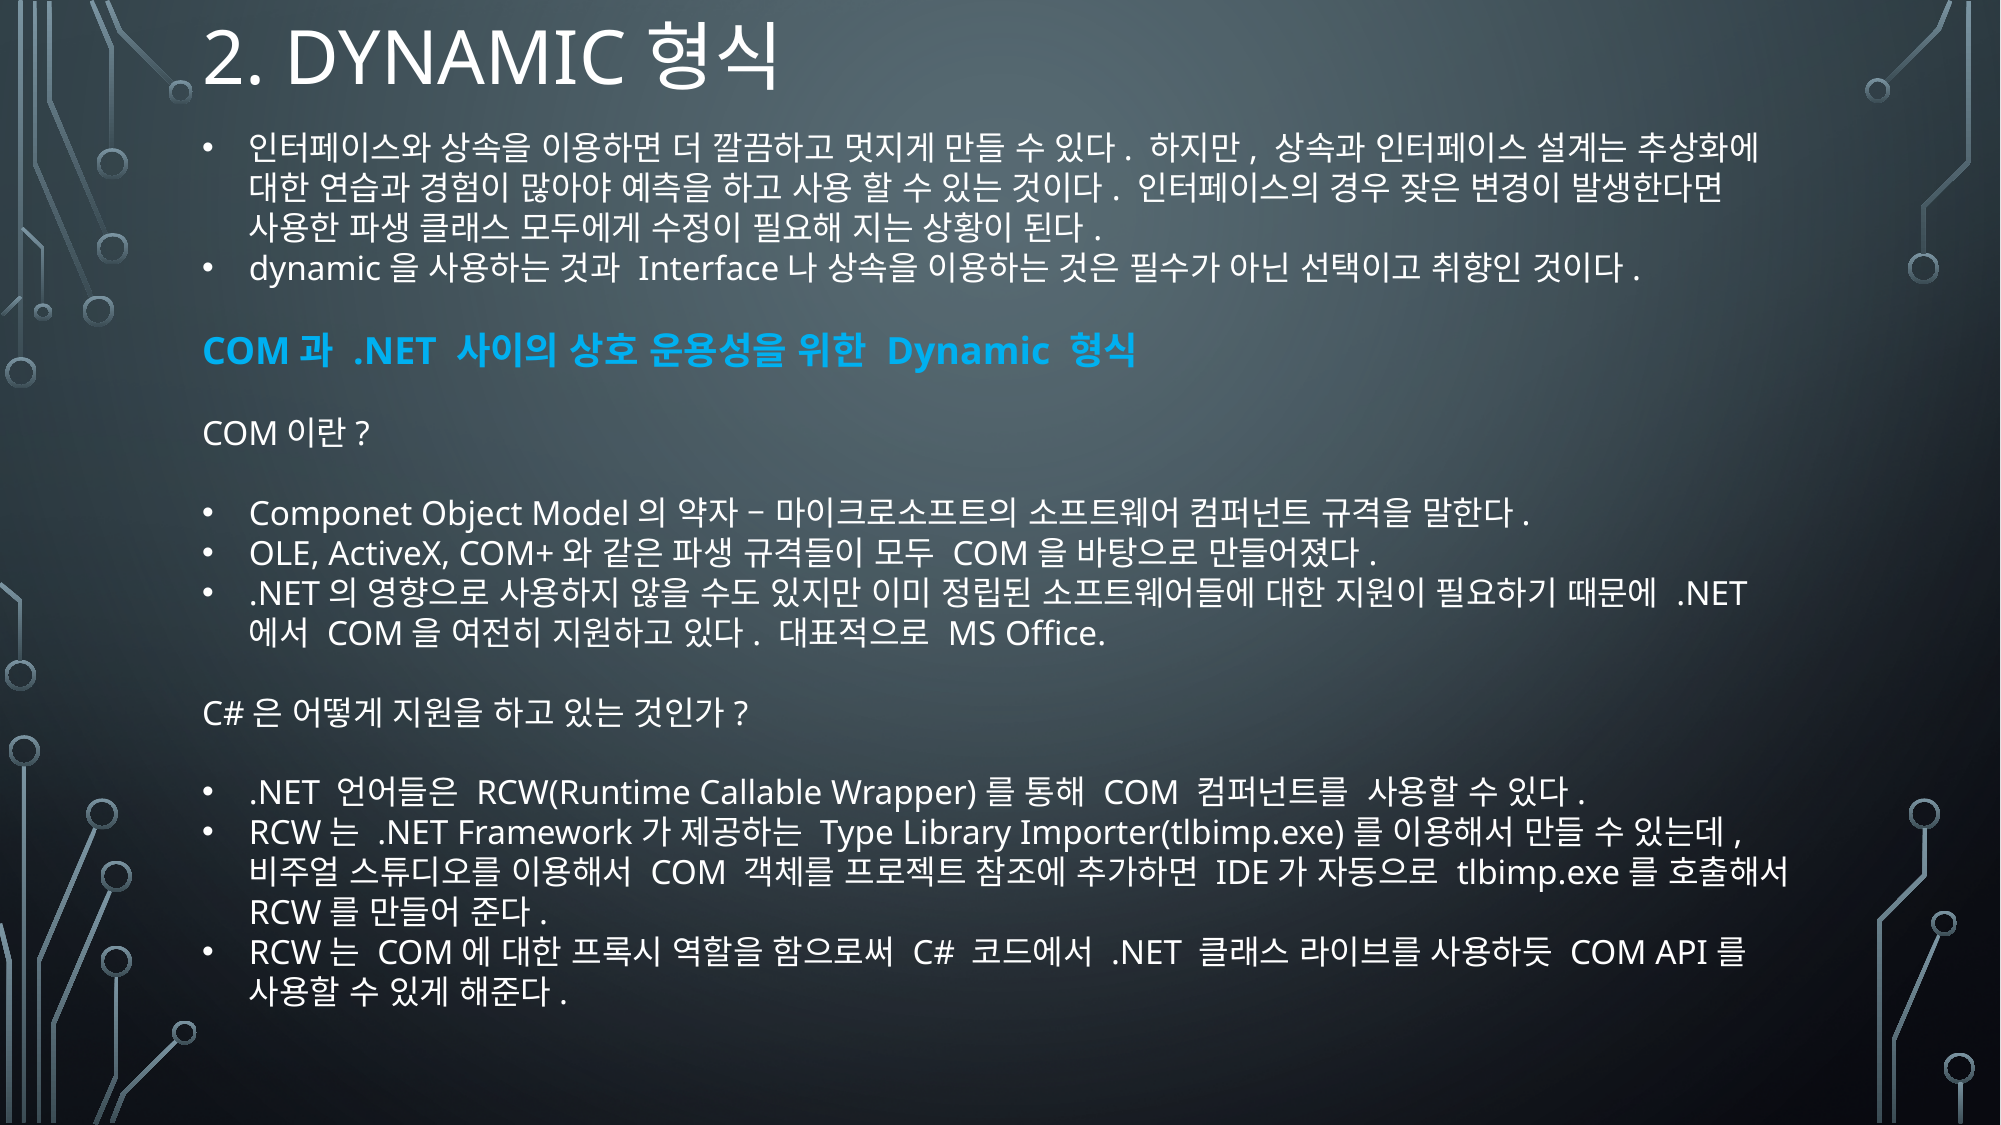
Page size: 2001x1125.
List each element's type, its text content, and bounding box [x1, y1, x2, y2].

title 2. dynamic형식 [187, 0, 1813, 120]
text_box 인터페이스와 상속을 이용하면 더 깔끔하고 멋지게 만들 수 있다. 하지만, 상속과 인터페이스 설계는 추상화에 대한 연습과 경험이 많아야 예측을 하고 사용 할 수 있는 것이다. 인터페이스의 경우 잦은 변경이 발생한다면 사용한 파생 클래스 모두에게 수정이 필요해 지는 상황이 된다. dynamic을 사용하는 것과 Interface나 상속을 이용하는 것은 필수가 아닌 선택이고 취향인 것이다. COM과 .NET 사이의 상호 운용성을 위한 Dynamic 형식 COM이란? Componet Object Model의 약자 – 마이크로소프트의 소프트웨어 컴퍼넌트 규격을 말한다. OLE, ActiveX, COM+와 같은 파생 규격들이 모두 COM을 바탕으로 만들어졌다. .NET의 영향으로 사용하지 않을 수도 있지만 이미 정립된 소프트웨어들에 대한 지원이 필요하기 때문에 .NET에서 COM을 여전히 지원하고 있다. 대표적으로 MS Office. C#은 어떻게 지원을 하고 있는 것인가? .NET 언어들은 RCW(Runtime Callable Wrapper)를 통해 COM 컴퍼넌트를 사용할 수 있다. RCW는 .NET Framework가 제공하는 Type Library Importer(tlbimp.exe)를 이용해서 만들 수 있는데, 비주얼 스튜디오를 이용해서 COM 객체를 프로젝트 참조에 추가하면 IDE가 자동으로 tlbimp.exe를 호출해서 RCW를 만들어 준다. RCW는 COM에 대한 프록시 역할을 함으로써 C# 코드에서 .NET 클래스 라이브를 사용하듯 COM API를 사용할 수 있게 해준다. [187, 120, 1813, 1019]
